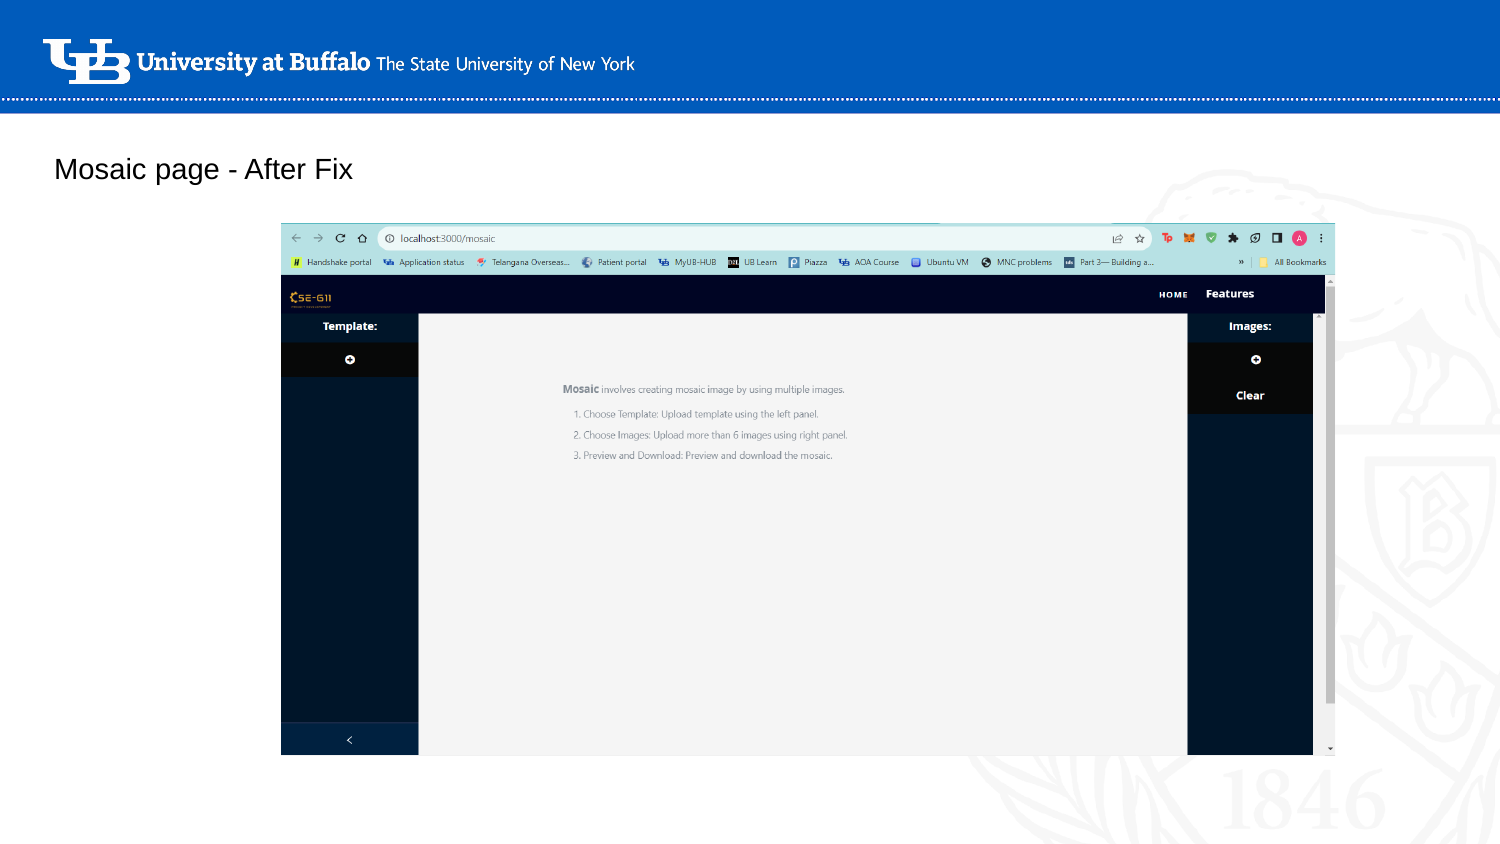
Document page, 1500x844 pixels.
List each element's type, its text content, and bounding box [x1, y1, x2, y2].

text_box Mosaic page - After Fix [39, 135, 1403, 201]
picture [0, 0, 1500, 844]
